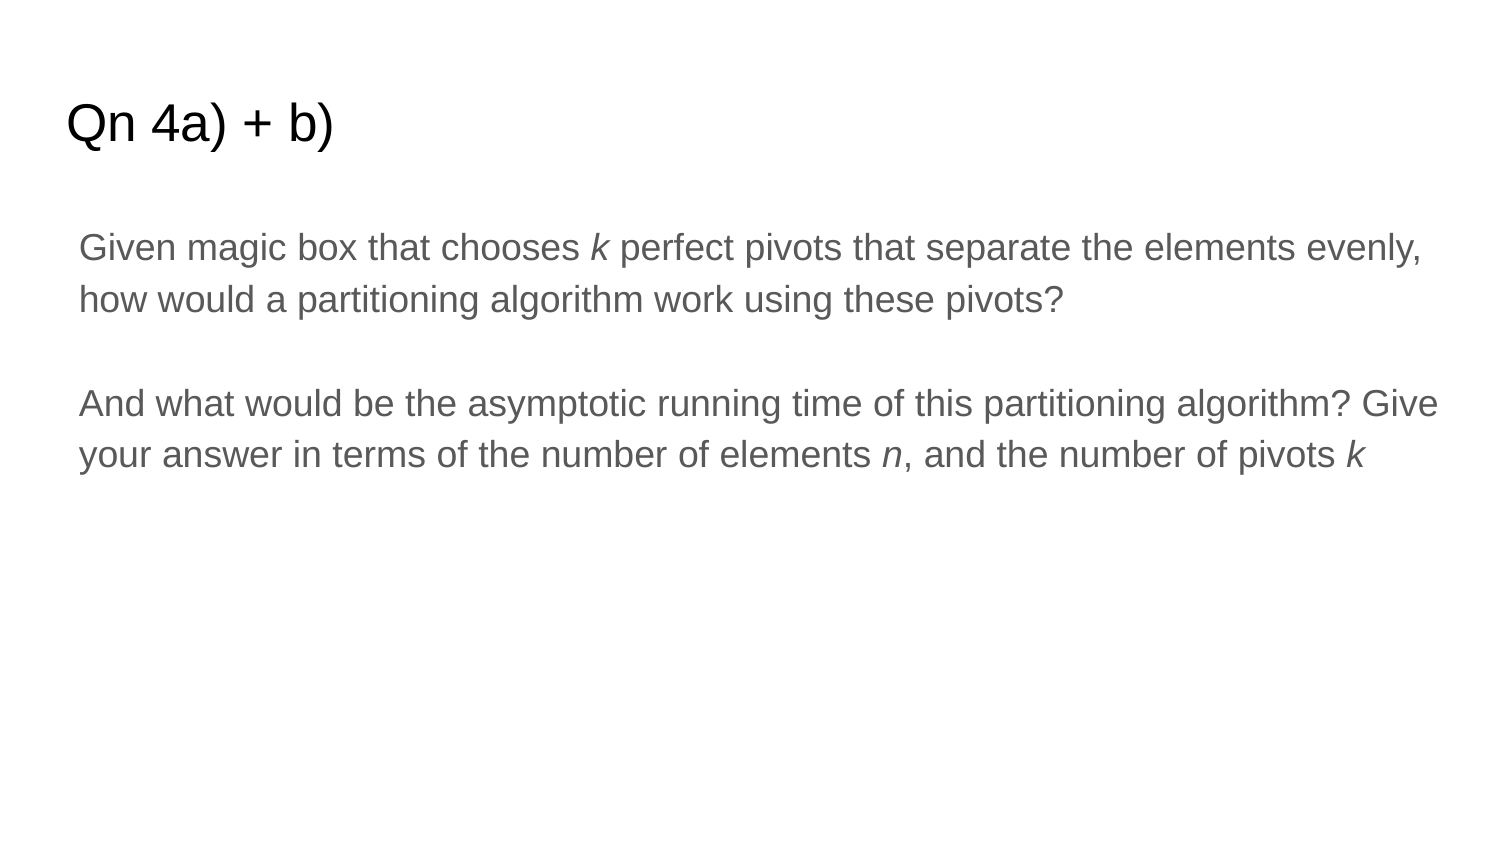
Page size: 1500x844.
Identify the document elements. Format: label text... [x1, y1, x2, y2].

list Given magic box that chooses k perfect pivots that separate the elements evenly, how would a partitioning algorithm work using these pivots? And what would be the asymptotic running time of this partitioning algorithm? Give your answer in terms of the number of elements n, and the number of pivots k [63, 201, 1462, 762]
title Qn 4a) + b) [51, 72, 1449, 167]
